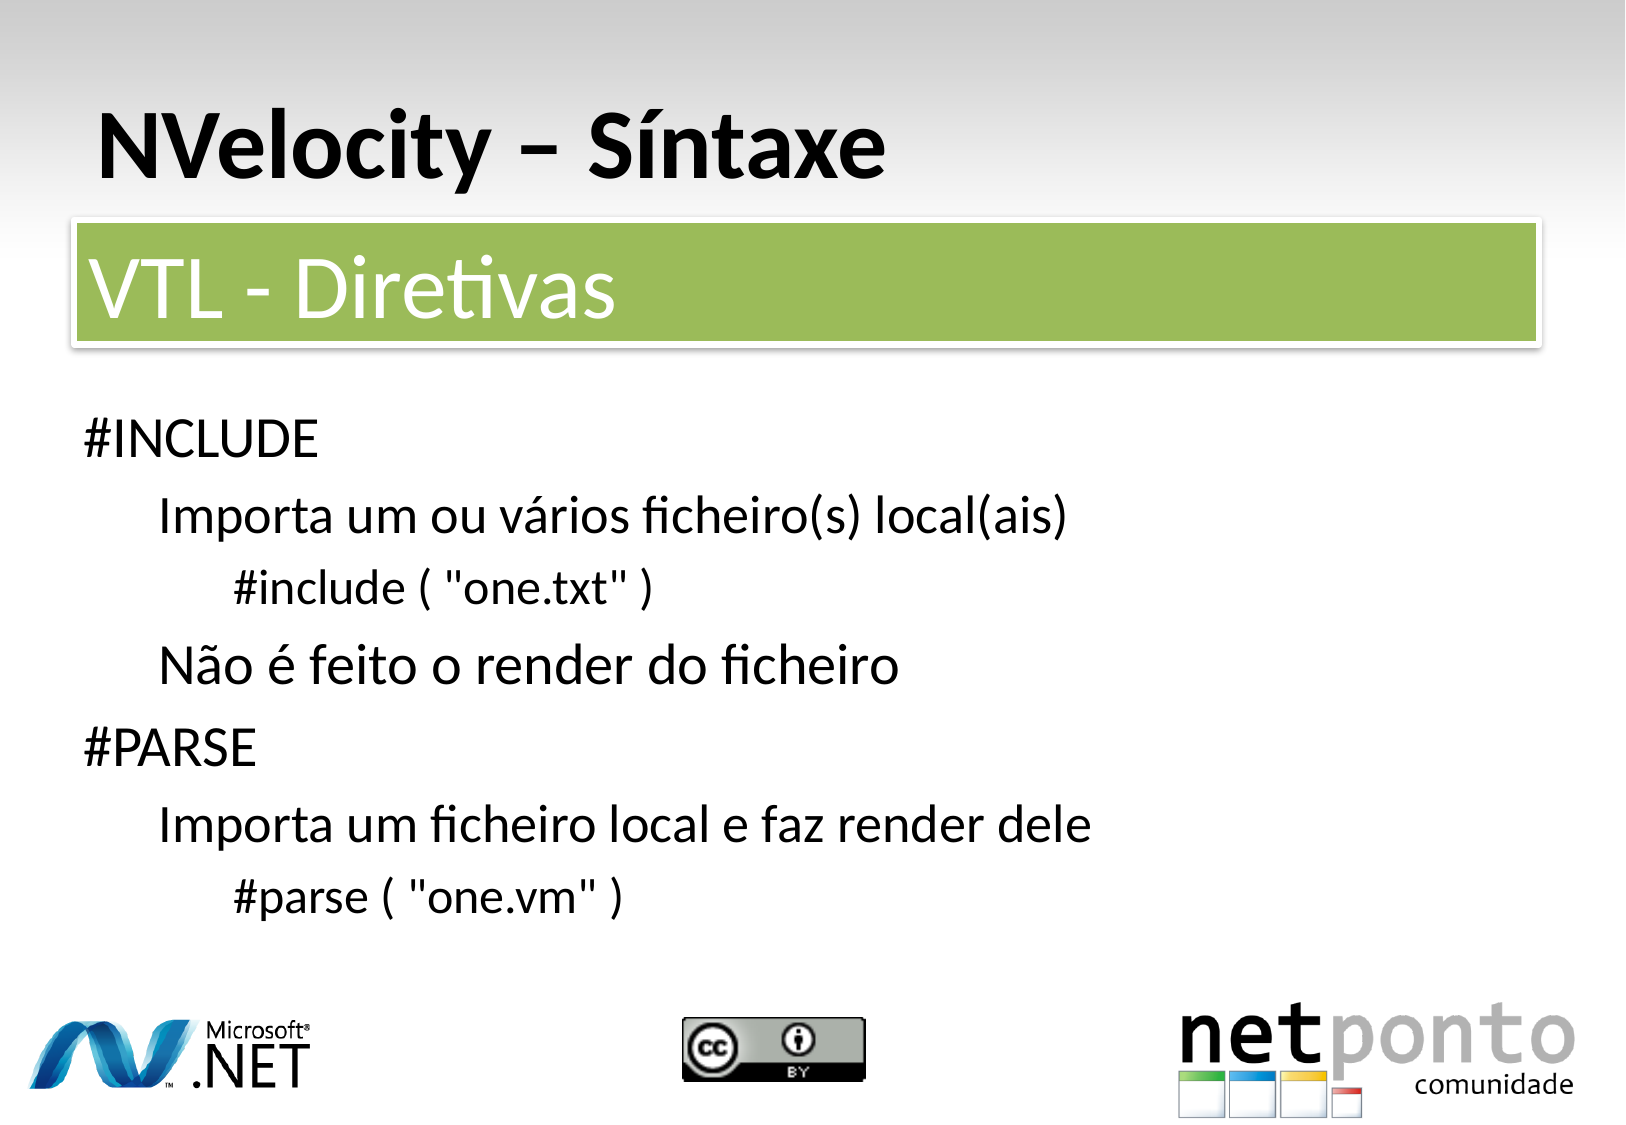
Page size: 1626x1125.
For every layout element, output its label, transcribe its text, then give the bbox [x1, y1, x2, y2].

title NVelocity – Síntaxe [81, 45, 1544, 219]
list #INCLUDE Importa um ou vários ficheiro(s) local(ais) #include ( "one.txt" ) Não é feito o render do ficheiro #PARSE Importa um ficheiro local e faz render dele #parse ( "one.vm" ) [68, 391, 1531, 994]
text_box VTL - Diretivas [71, 217, 1542, 348]
picture [0, 0, 1626, 1125]
